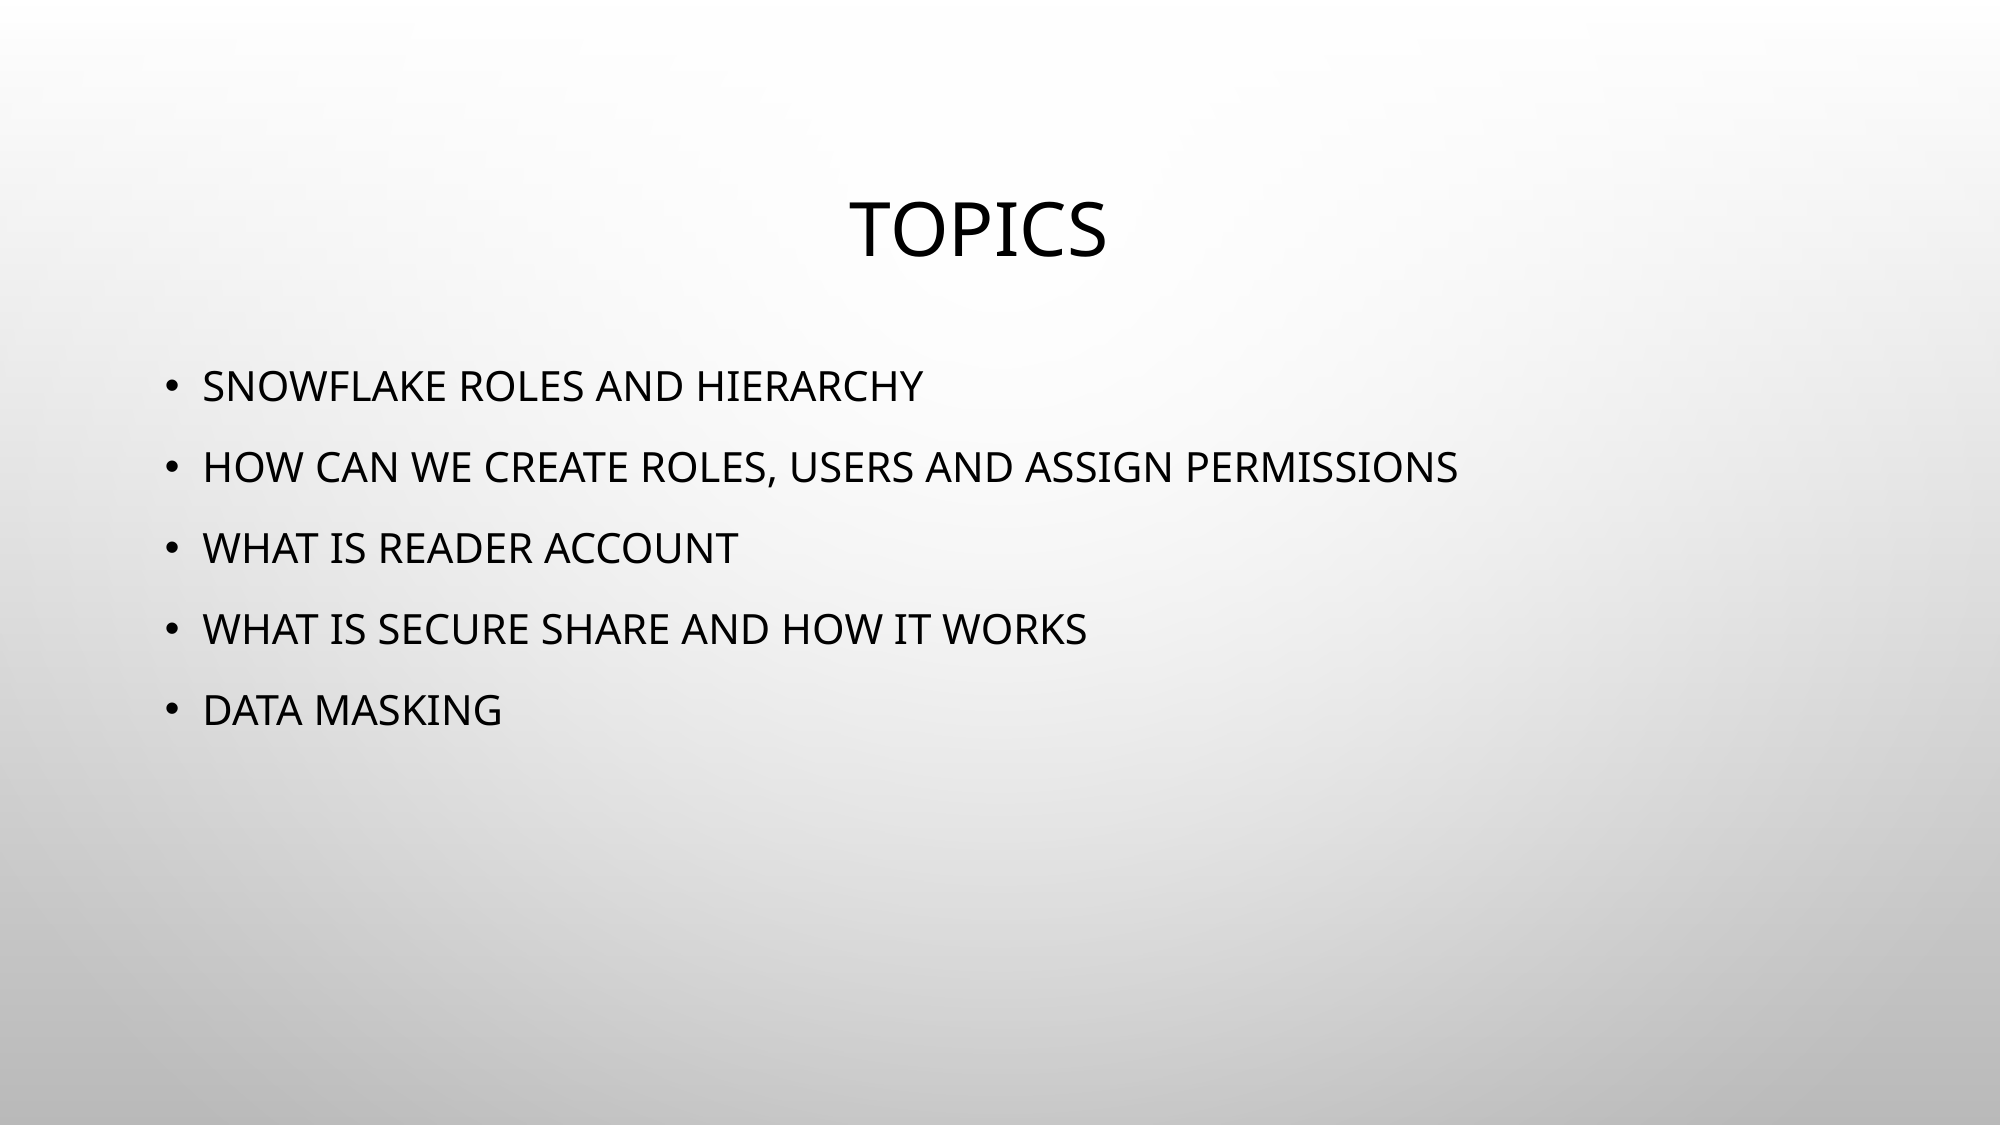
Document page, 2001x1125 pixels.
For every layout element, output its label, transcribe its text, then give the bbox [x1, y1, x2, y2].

picture [0, 0, 2000, 1125]
title Topics [149, 101, 1851, 342]
list Snowflake Roles and hierarchy How can we create Roles, Users and assign permissions What is READER Account What is secure share and how it works Data MASKING [149, 342, 1851, 950]
